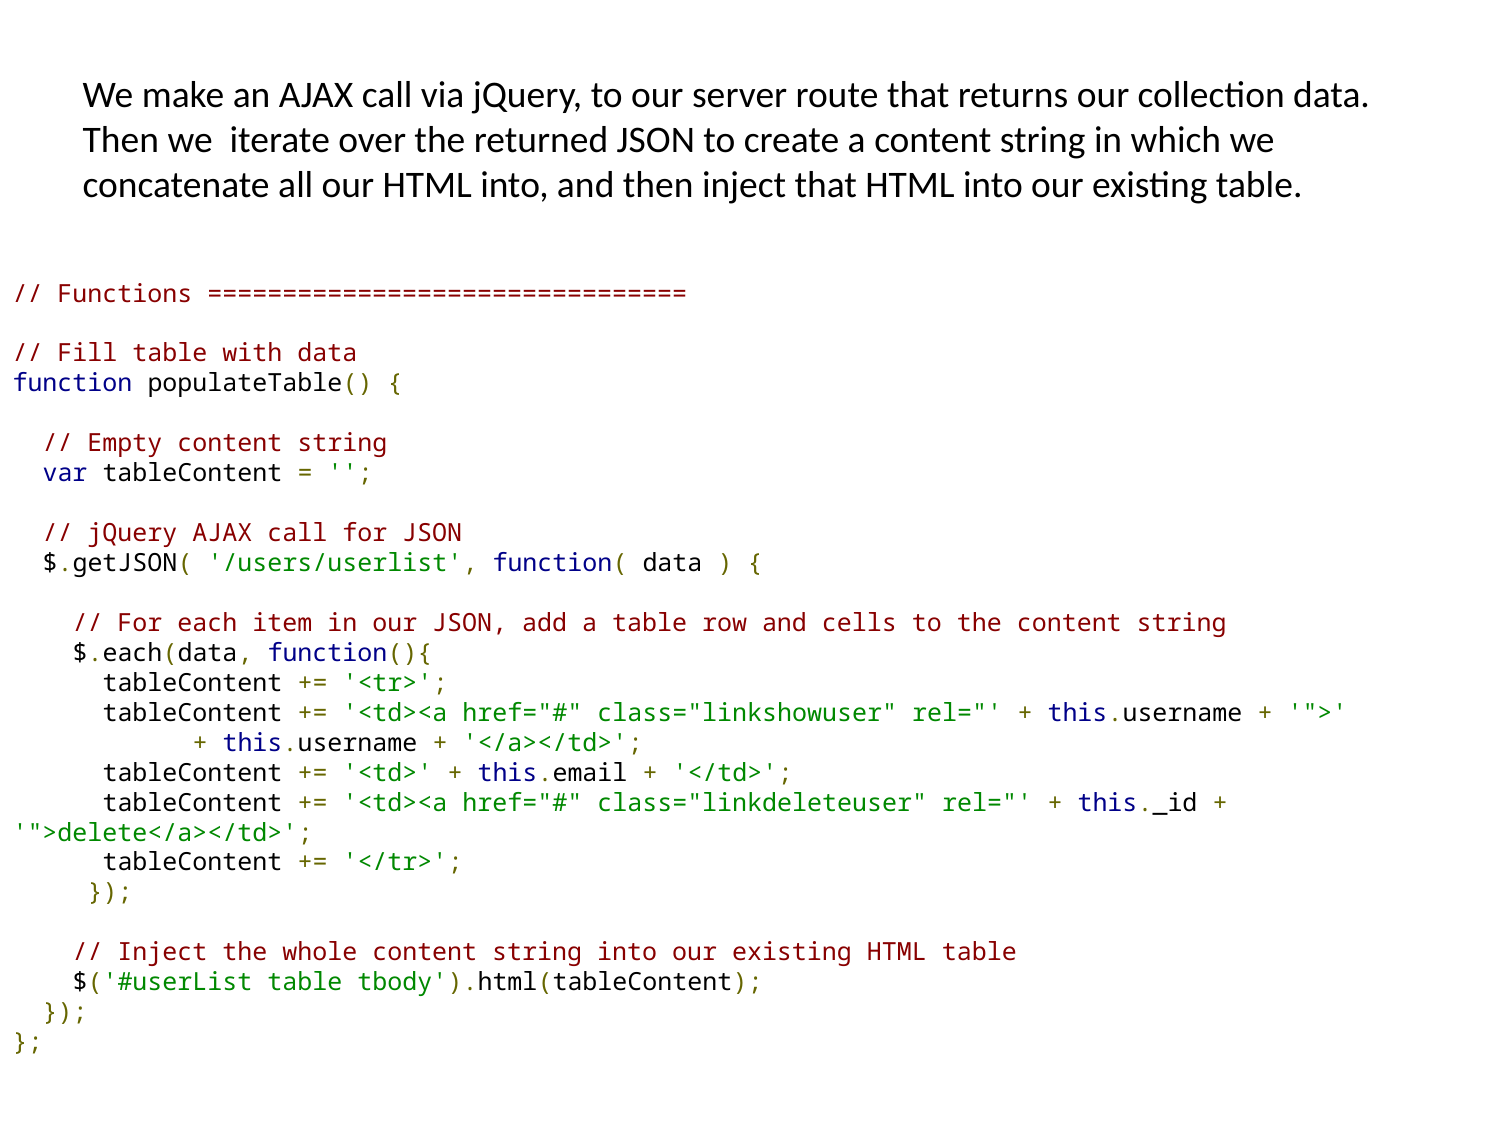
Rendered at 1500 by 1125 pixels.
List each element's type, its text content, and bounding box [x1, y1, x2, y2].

list // Functions ================================ // Fill table with data function populateTable() { // Empty content string var tableContent = ''; // jQuery AJAX call for JSON $.getJSON( '/users/userlist', function( data ) { // For each item in our JSON, add a table row and cells to the content string $.each(data, function(){ tableContent += '<tr>'; tableContent += '<td><a href="#" class="linkshowuser" rel="' + this.username + '">' + this.username + '</a></td>'; tableContent += '<td>' + this.email + '</td>'; tableContent += '<td><a href="#" class="linkdeleteuser" rel="' + this._id + '">delete</a></td>'; tableContent += '</tr>'; }); // Inject the whole content string into our existing HTML table $('#userList table tbody').html(tableContent); }); }; [12, 276, 1435, 1082]
text_box We make an AJAX call via jQuery, to our server route that returns our collection data. Then we iterate over the returned JSON to create a content string in which we concatenate all our HTML into, and then inject that HTML into our existing table. [68, 62, 1387, 213]
